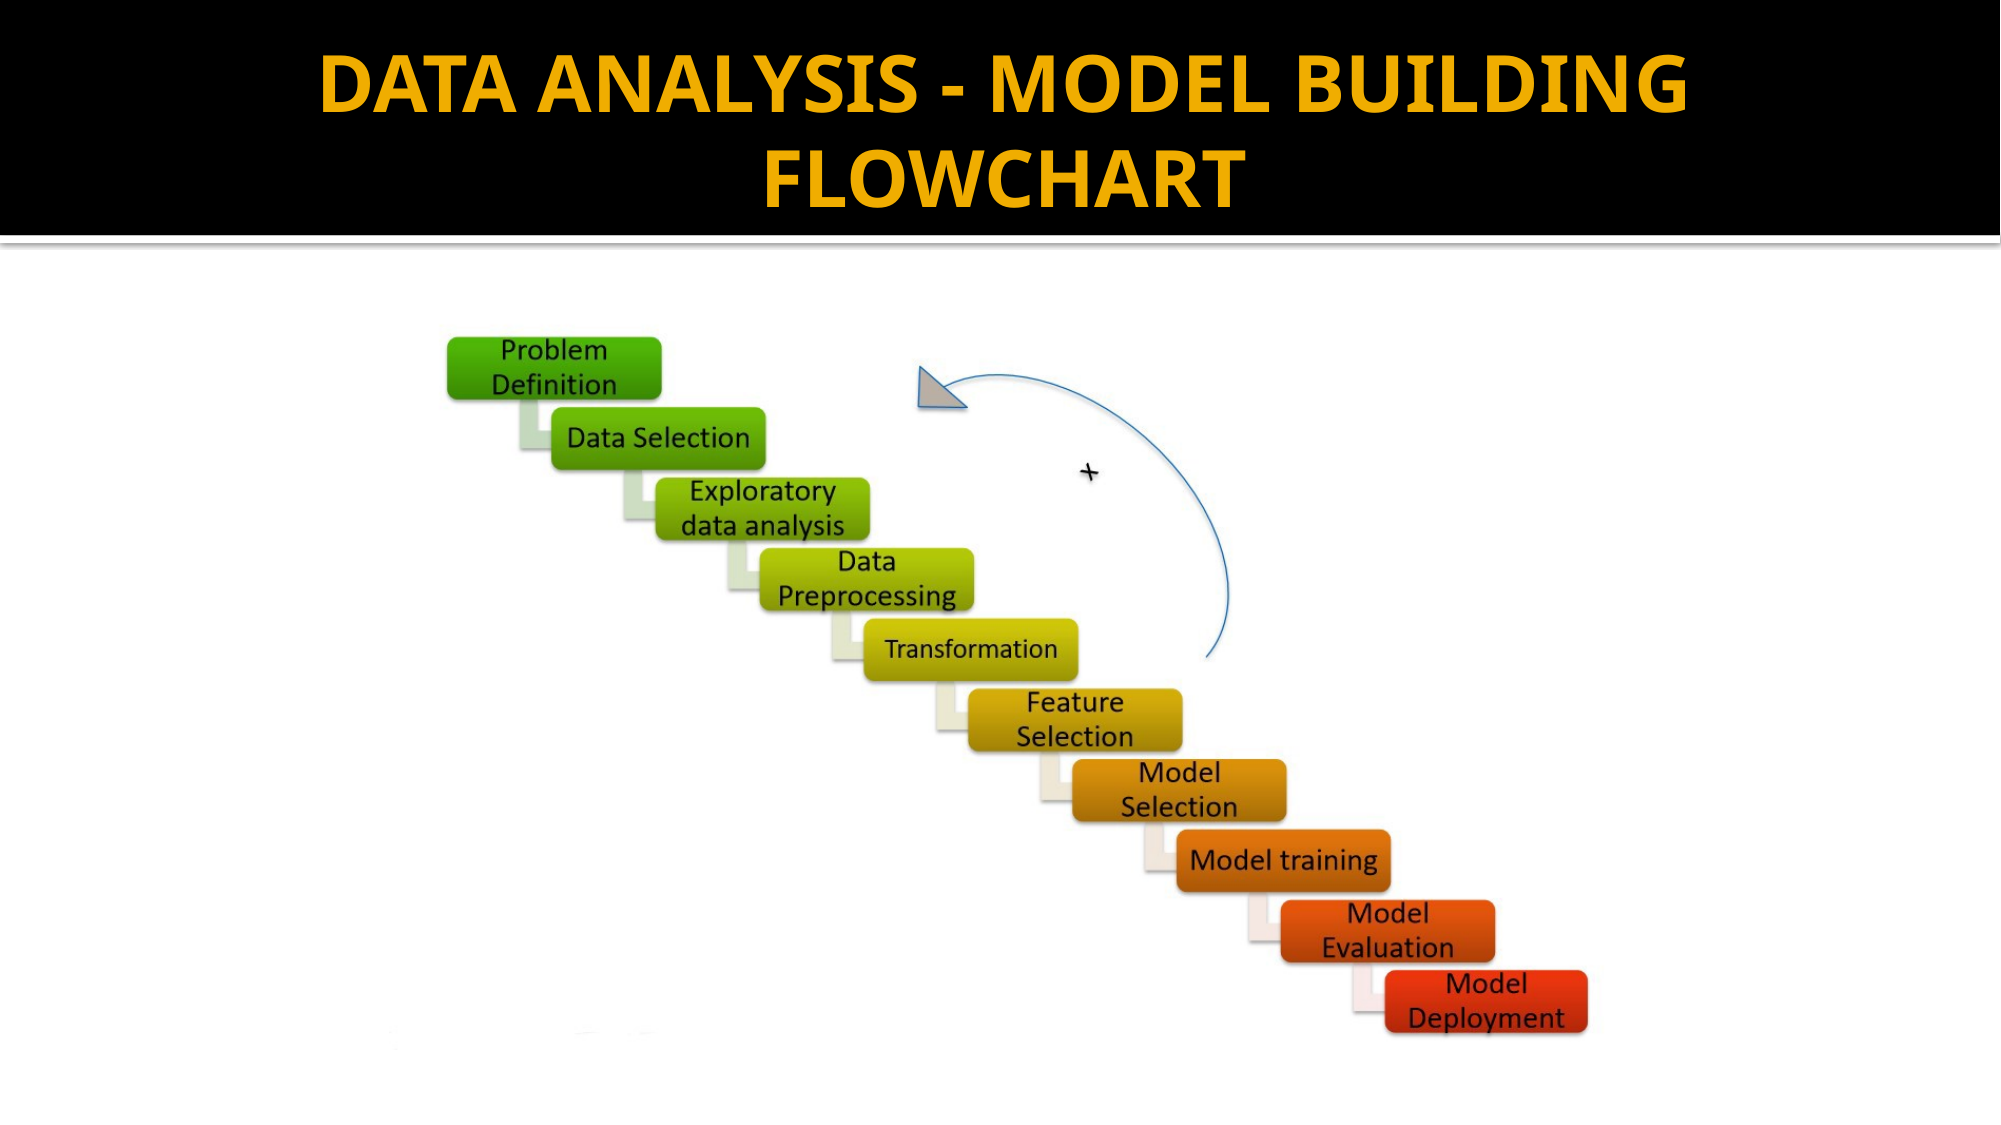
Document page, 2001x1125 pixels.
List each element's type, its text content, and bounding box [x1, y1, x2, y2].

title DATA ANALYSIS - MODEL BUILDING FLOWCHART [99, 25, 1900, 231]
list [389, 291, 1611, 1050]
